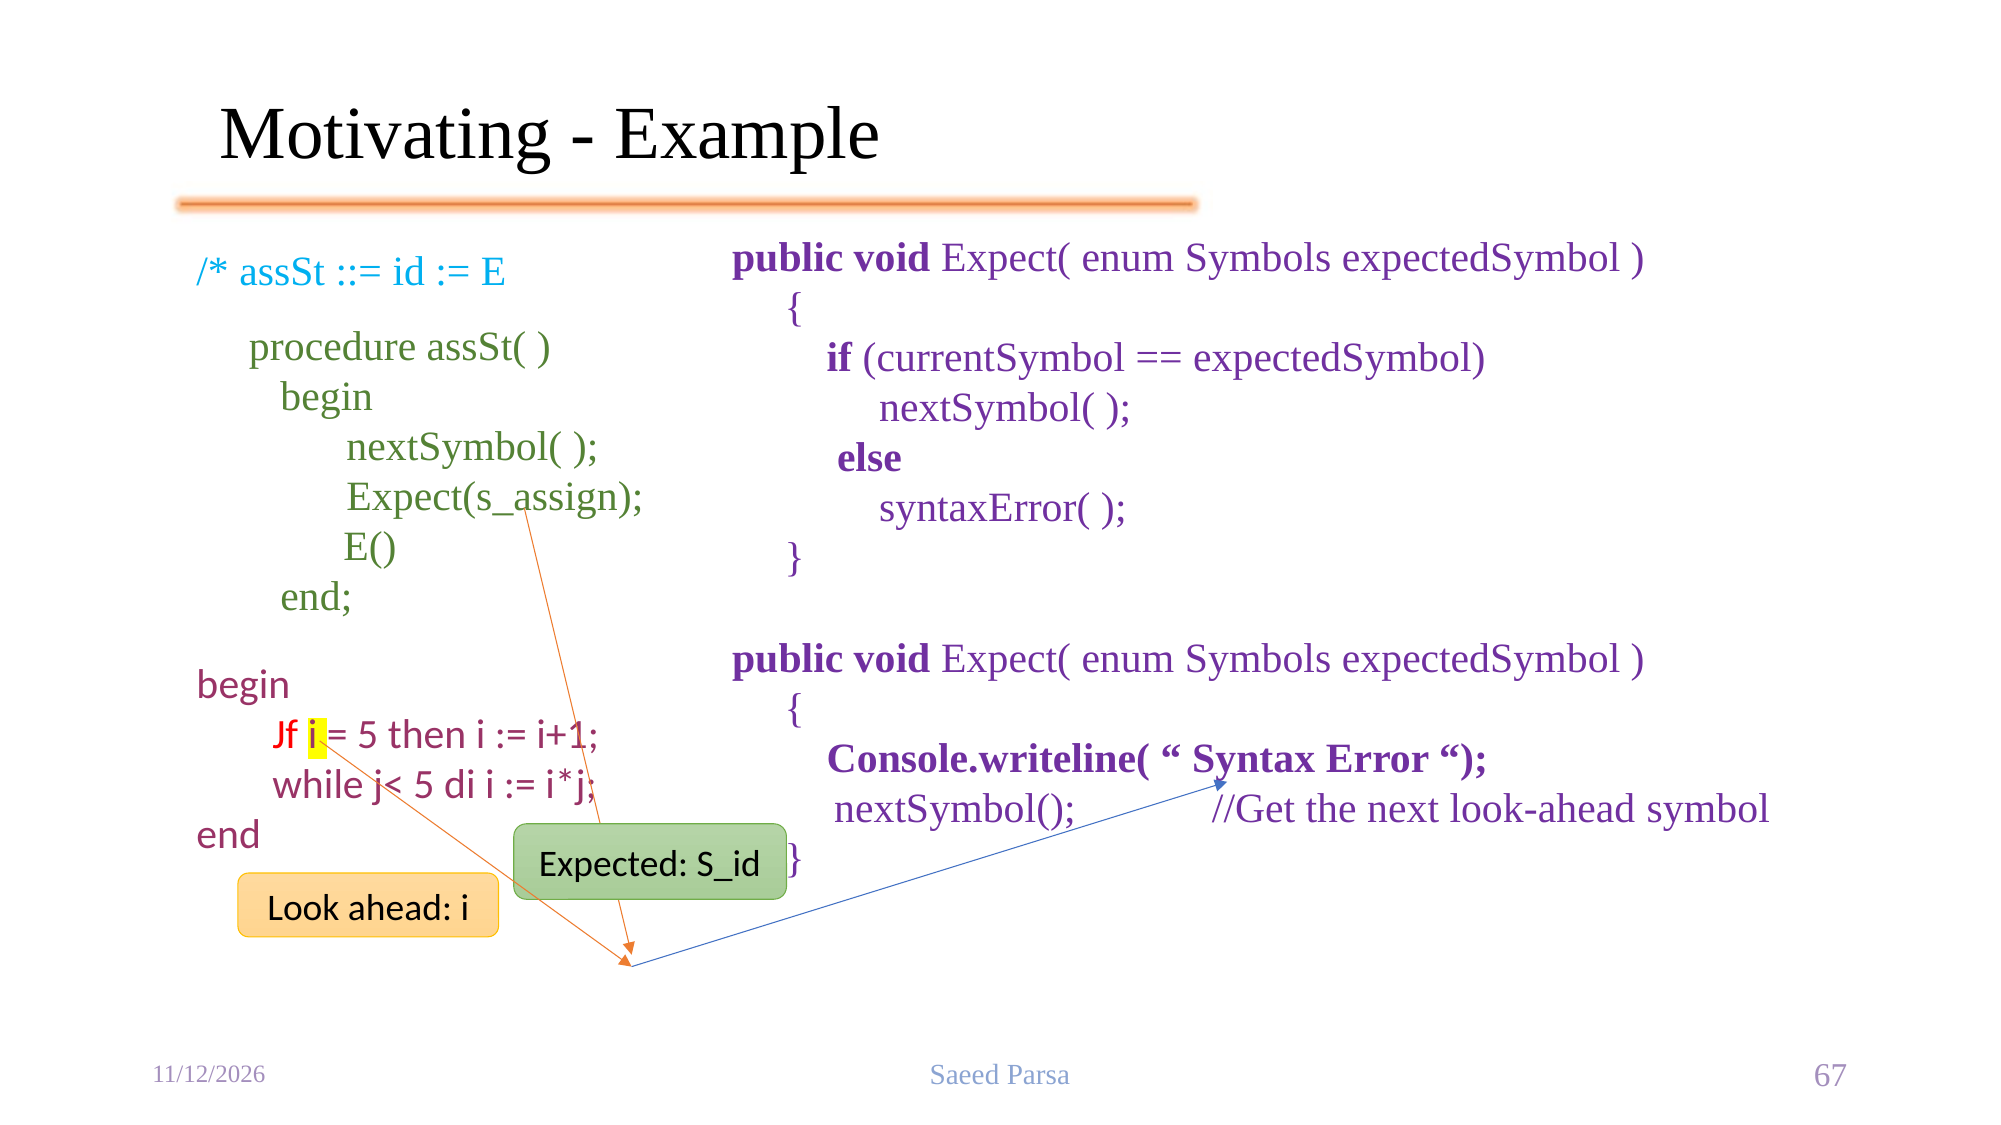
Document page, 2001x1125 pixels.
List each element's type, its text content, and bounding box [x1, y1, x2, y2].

text_box public void Expect( enum Symbols expectedSymbol ) { if (currentSymbol == expectedSymbol) nextSymbol( ); else syntaxError( ); } public void Expect( enum Symbols expectedSymbol ) { Console.writeline( “ Syntax Error “); nextSymbol(); //Get the next look-ahead symbol } [567, 222, 1798, 888]
slide_number 67 [1412, 1042, 1863, 1103]
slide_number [137, 1042, 588, 1103]
text_box begin Jf i = 5 then i := i+1; while j< 5 di i := i*j; end [181, 649, 237, 865]
footer Saeed Parsa [662, 1042, 1338, 1103]
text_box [237, 507, 1228, 967]
picture [152, 181, 1213, 237]
title Motivating - Example [204, 86, 1585, 182]
text_box /* assSt ::= id := E procedure assSt( ) begin nextSymbol( ); Expect(s_assign); E() end; [181, 237, 567, 627]
